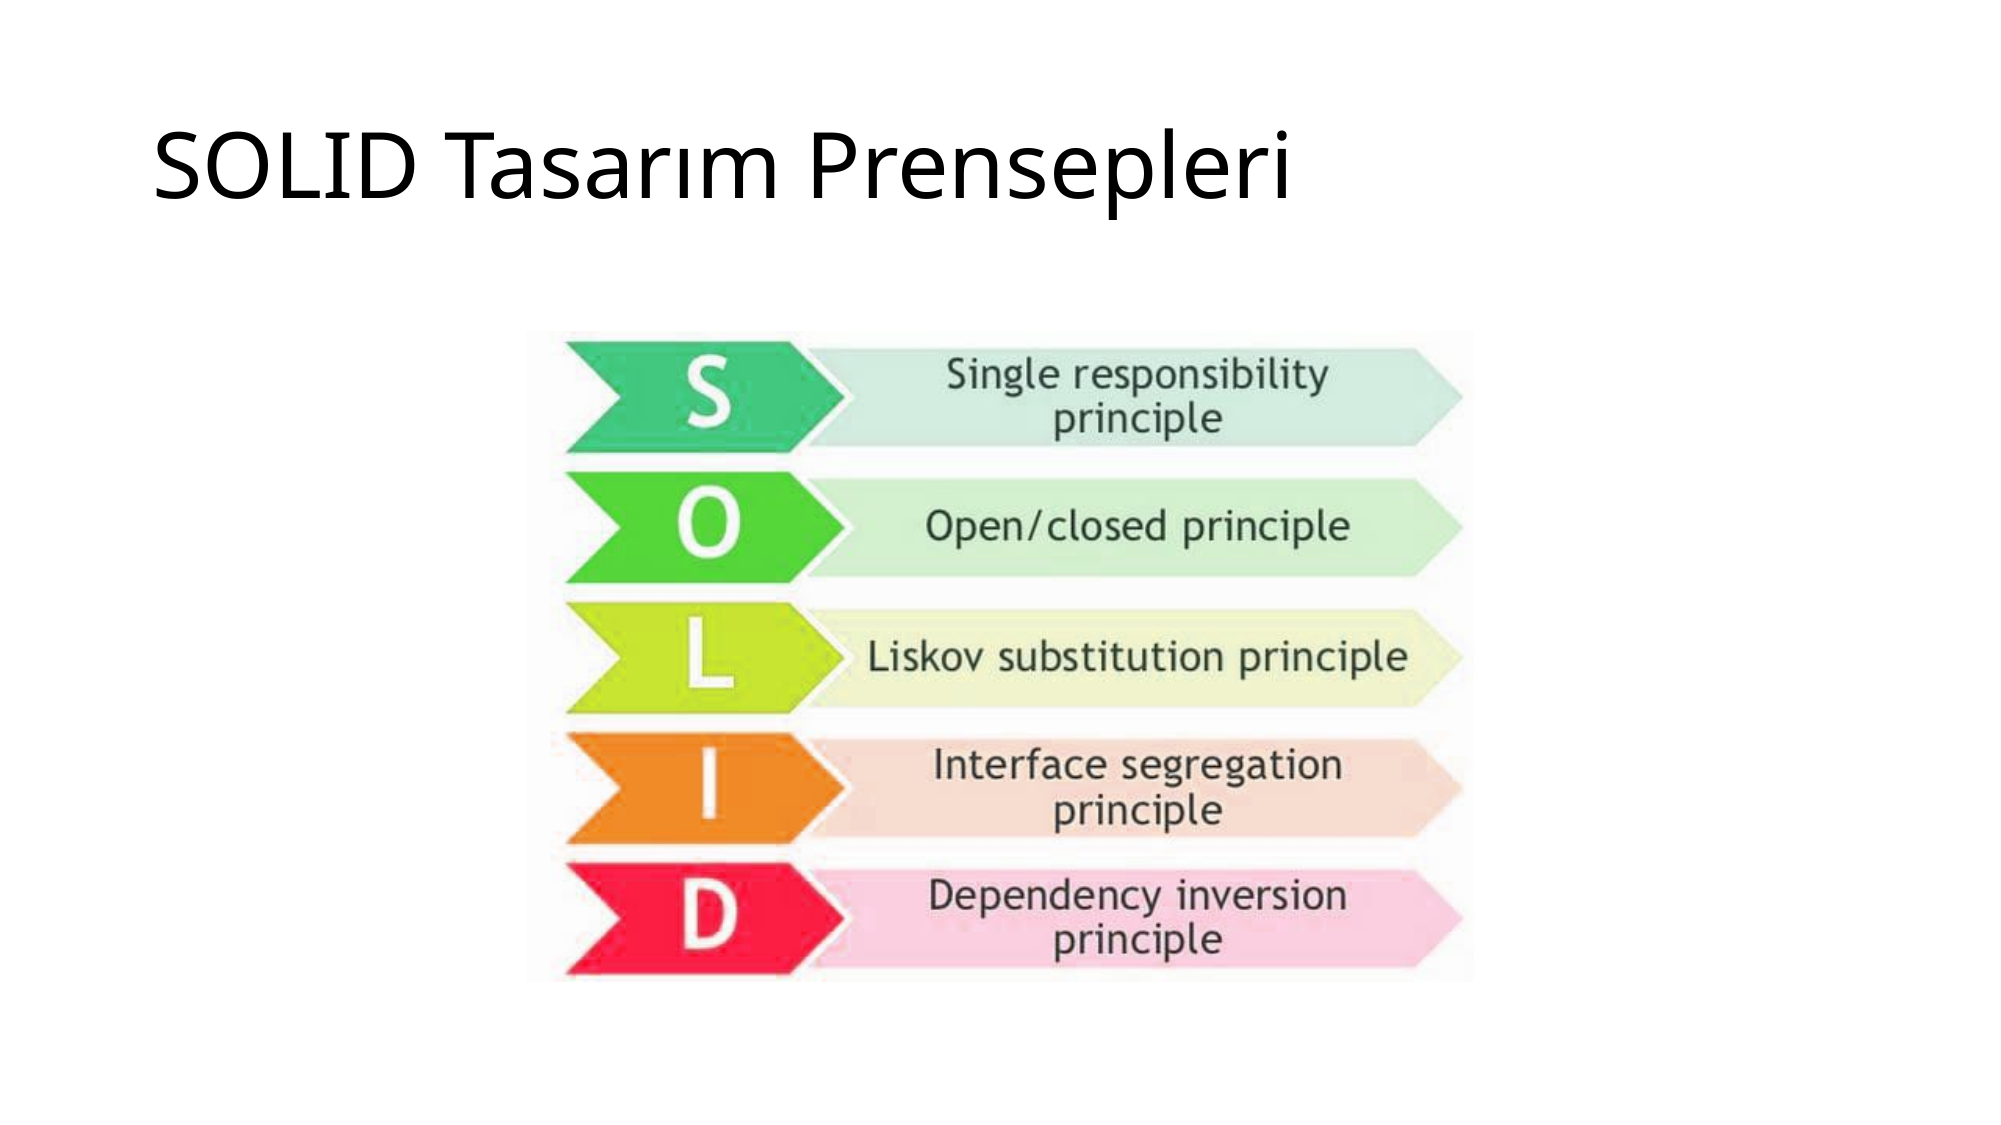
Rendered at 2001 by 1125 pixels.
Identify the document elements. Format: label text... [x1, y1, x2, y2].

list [526, 331, 1474, 982]
title SOLID Tasarım Prensepleri [137, 59, 1863, 278]
